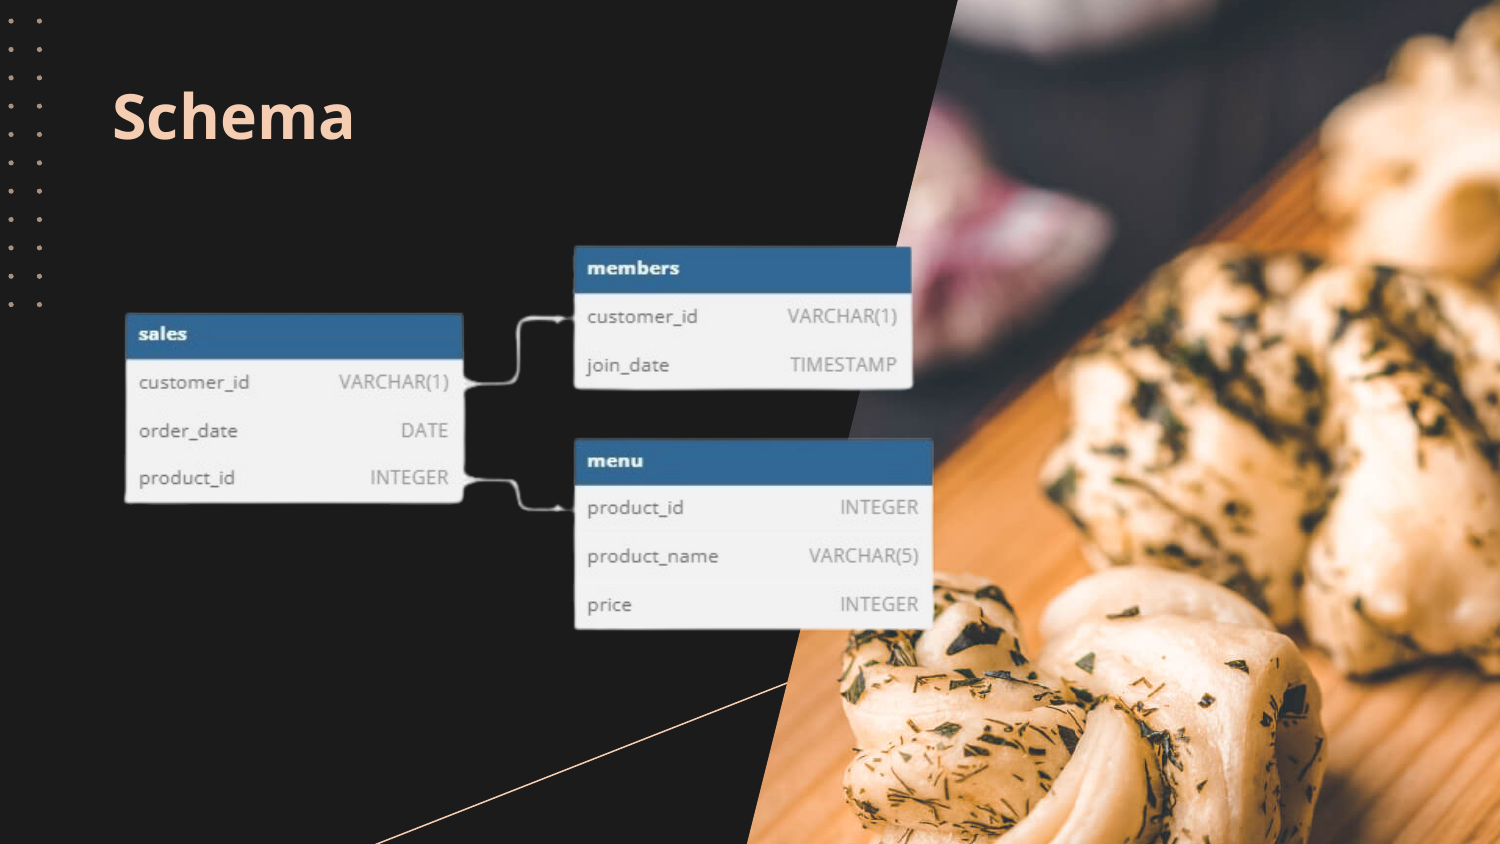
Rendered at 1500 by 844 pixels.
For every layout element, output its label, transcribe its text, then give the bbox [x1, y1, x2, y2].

title Schema [97, 61, 739, 156]
picture [59, 0, 1500, 844]
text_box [257, 672, 739, 844]
